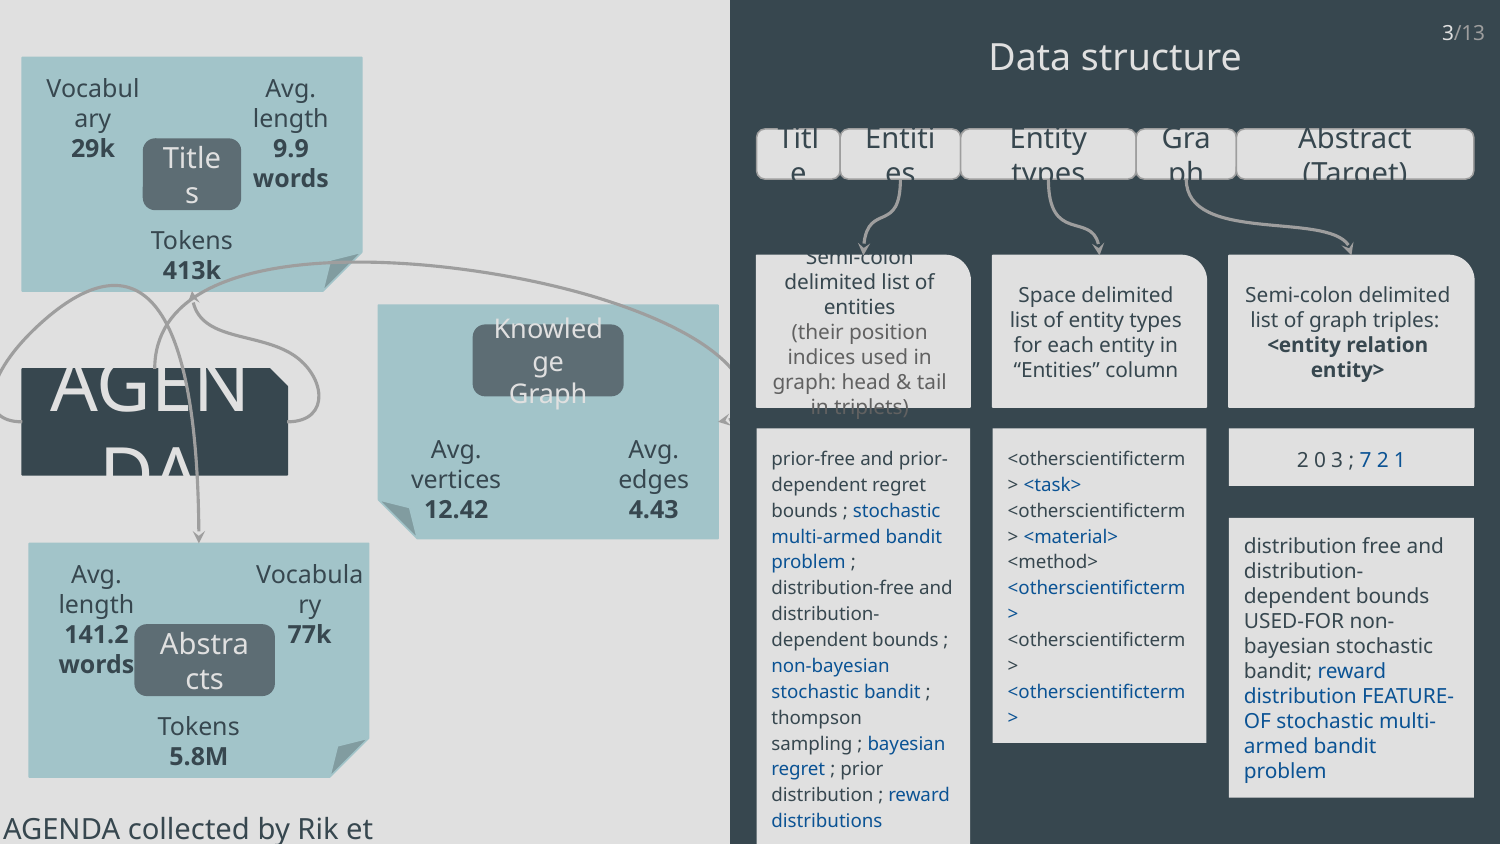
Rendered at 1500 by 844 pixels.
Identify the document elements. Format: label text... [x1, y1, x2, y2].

text_box <otherscientificterm> <task> <otherscientificterm> <material> <method> <otherscientificterm> <otherscientificterm> <otherscientificterm> [992, 428, 1207, 743]
slide_number 3/13 [1410, 0, 1500, 65]
text_box prior-free and prior-dependent regret bounds ; stochastic multi-armed bandit problem ; distribution-free and distribution-dependent bounds ; non-bayesian stochastic bandit ; thompson sampling ; bayesian regret ; prior distribution ; reward distributions [756, 428, 971, 844]
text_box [1185, 178, 1475, 408]
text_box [756, 128, 1475, 180]
text_box AGENDA [187, 377, 281, 473]
text_box AGENDA [22, 376, 195, 473]
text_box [756, 178, 971, 408]
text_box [286, 304, 719, 539]
text_box distribution free and distribution-dependent bounds USED-FOR non-bayesian stochastic bandit; reward distribution FEATURE-OF stochastic multi-armed bandit problem [1228, 517, 1474, 798]
text_box 2 0 3 ; 7 2 1 [1228, 428, 1474, 486]
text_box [21, 57, 362, 369]
text_box [730, 0, 1500, 844]
text_box AGENDA collected by Rik et al. [0, 795, 389, 844]
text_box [992, 178, 1184, 408]
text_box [21, 474, 380, 787]
text_box Data structure [970, 18, 1261, 93]
